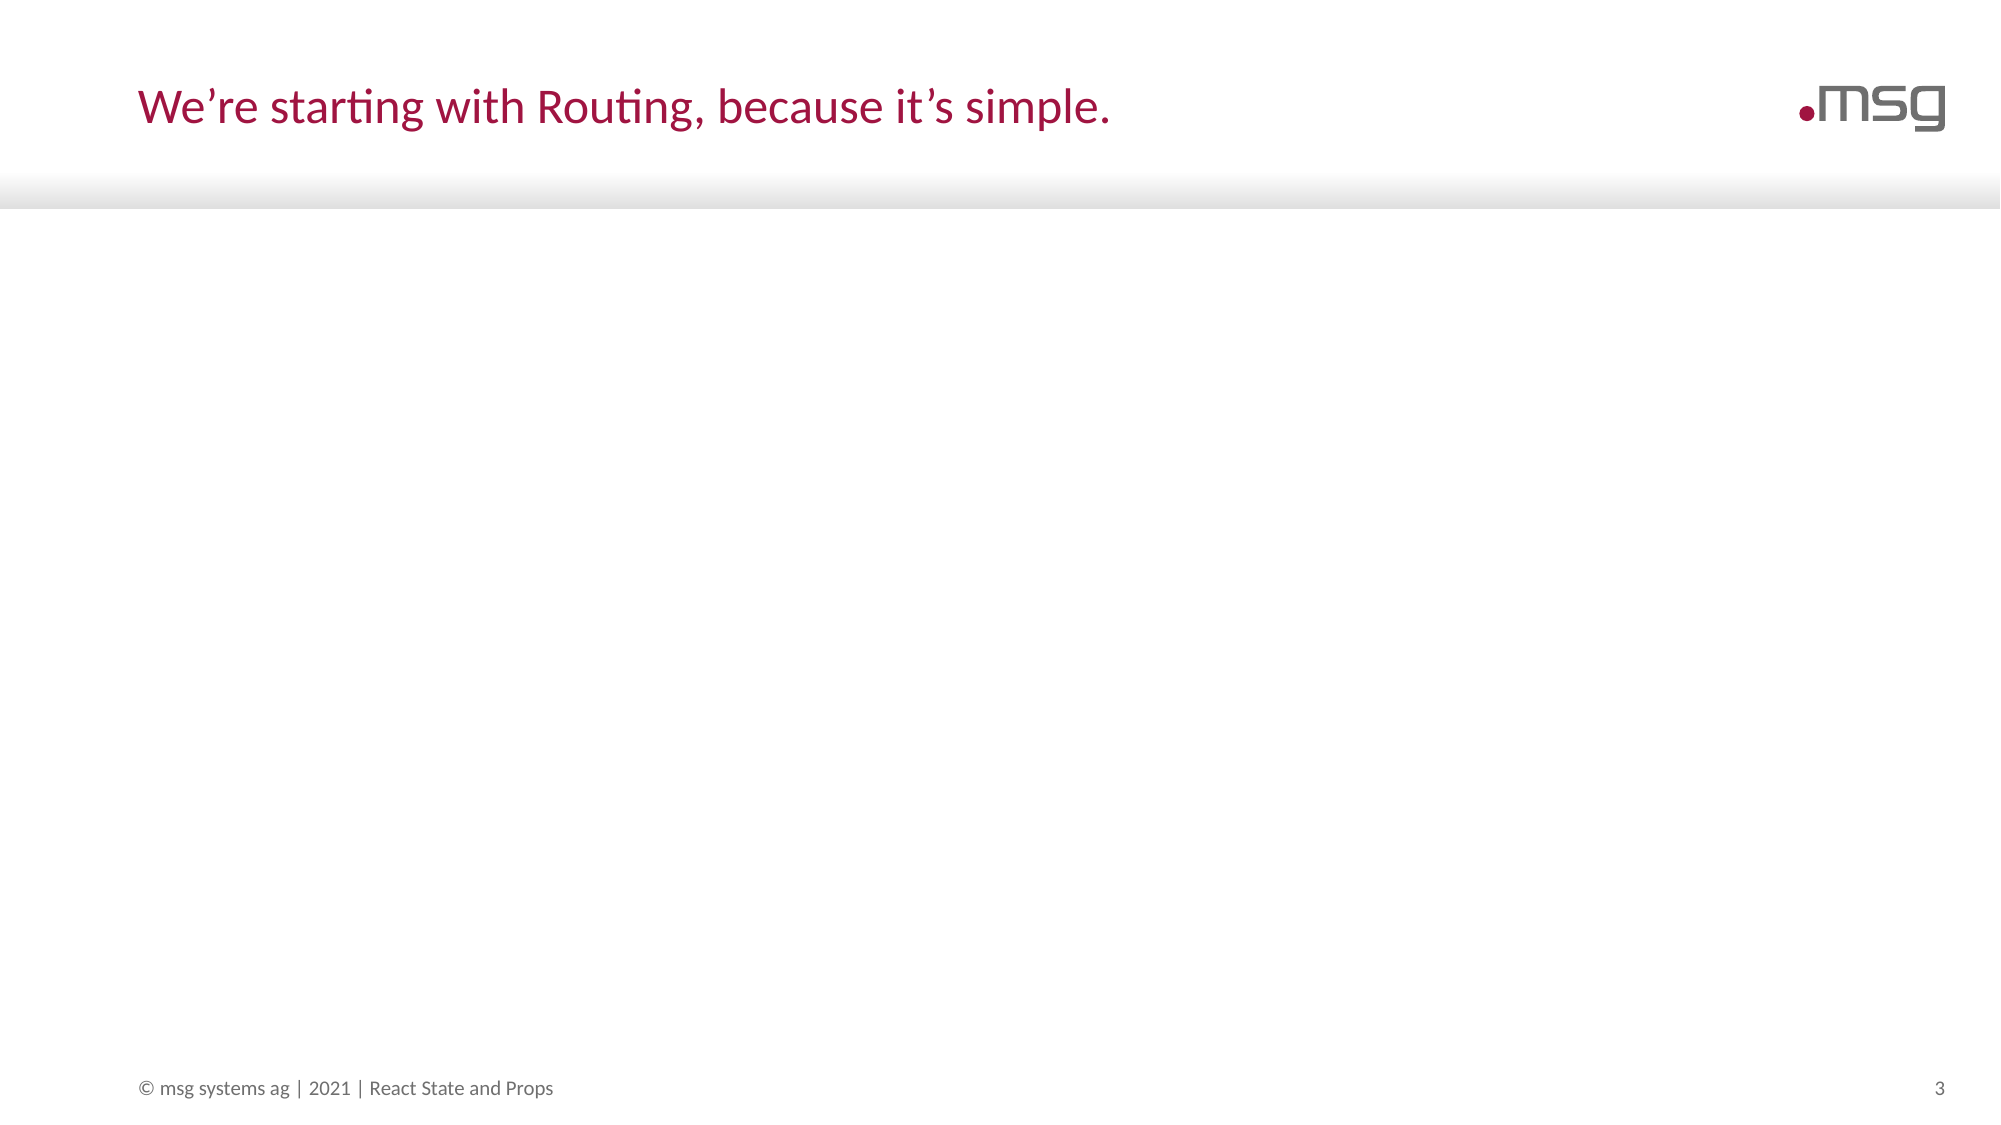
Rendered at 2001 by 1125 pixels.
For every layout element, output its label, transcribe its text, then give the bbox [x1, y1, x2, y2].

footer © msg systems ag | 2021 | React State and Props [138, 1071, 1338, 1104]
title We’re starting with Routing, because it’s simple. [138, 80, 1733, 209]
slide_number 3 [1862, 1071, 1945, 1104]
